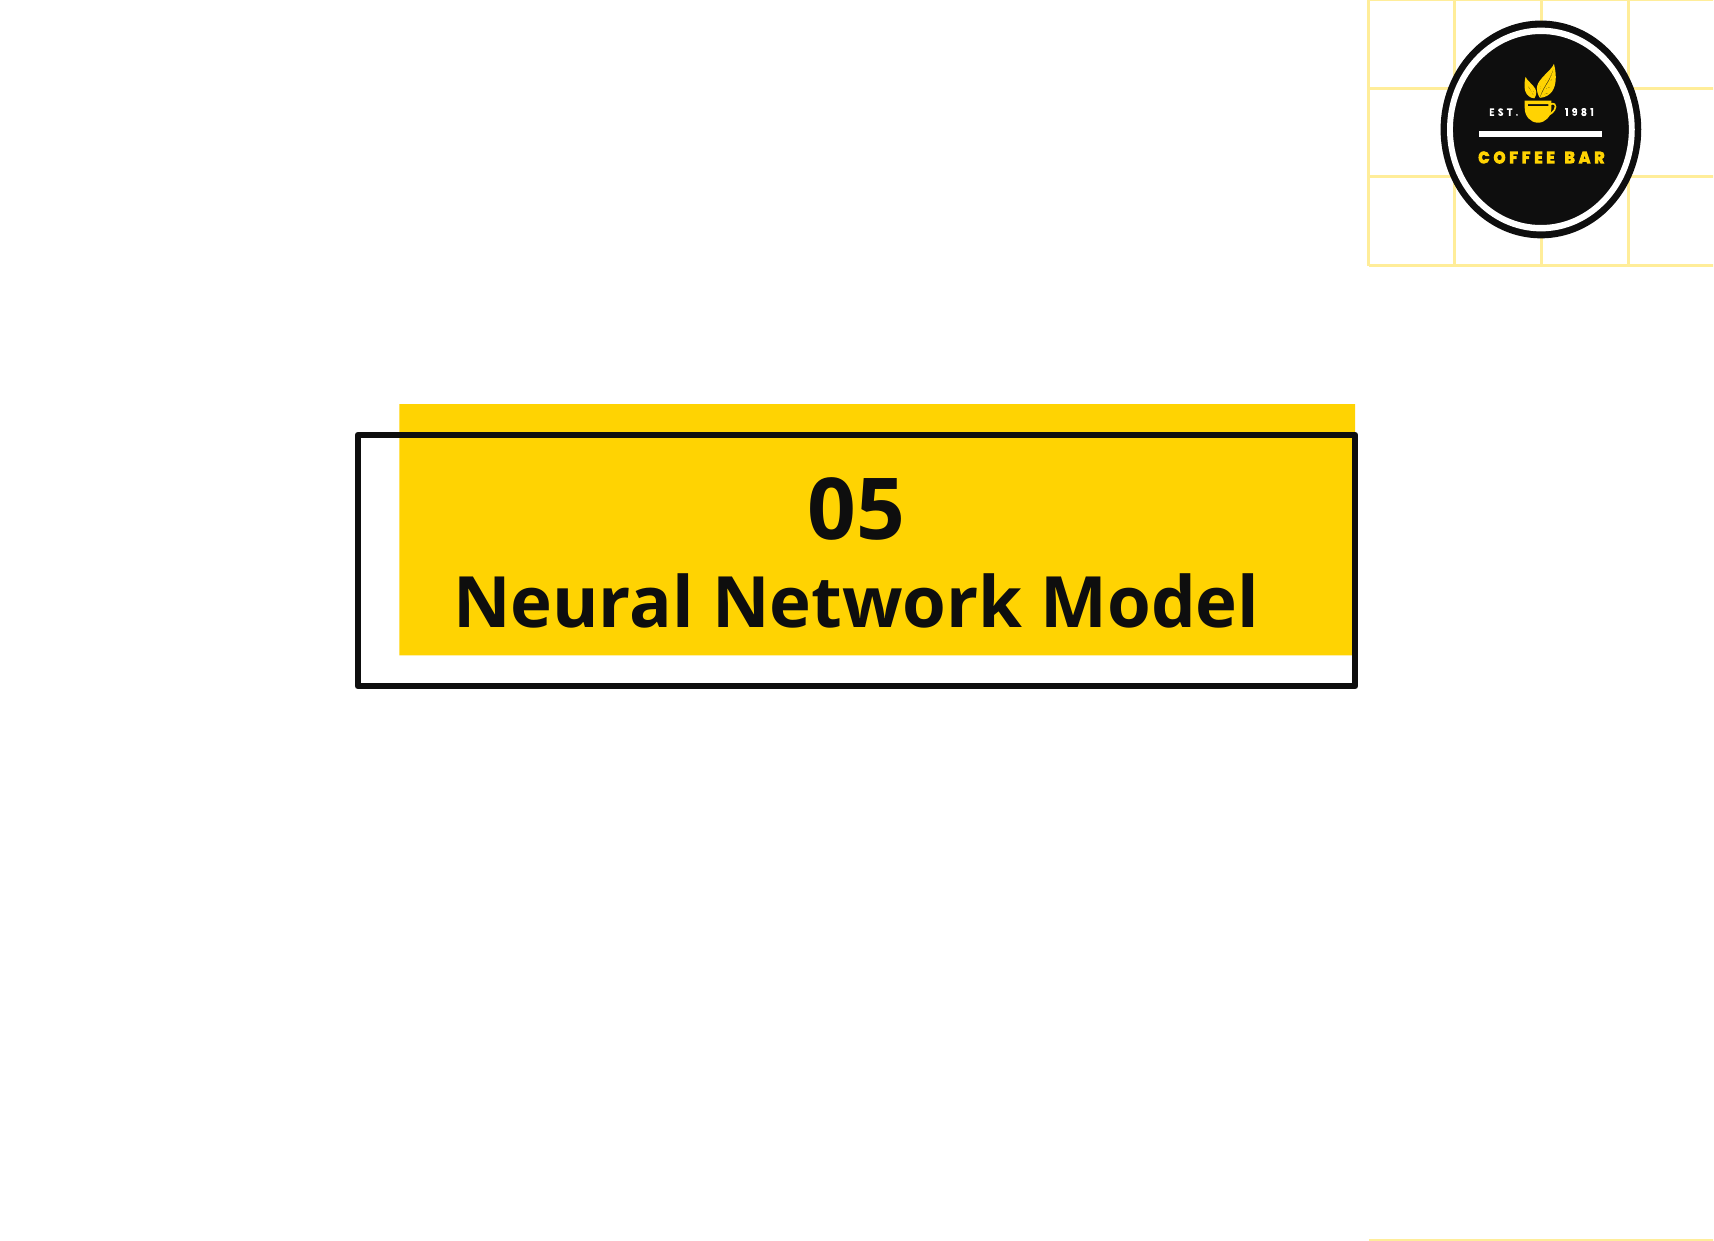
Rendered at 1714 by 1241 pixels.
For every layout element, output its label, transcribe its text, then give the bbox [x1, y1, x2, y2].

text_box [1440, 20, 1642, 239]
title 05 Neural Network Model [355, 432, 1358, 689]
text_box [399, 404, 1356, 432]
